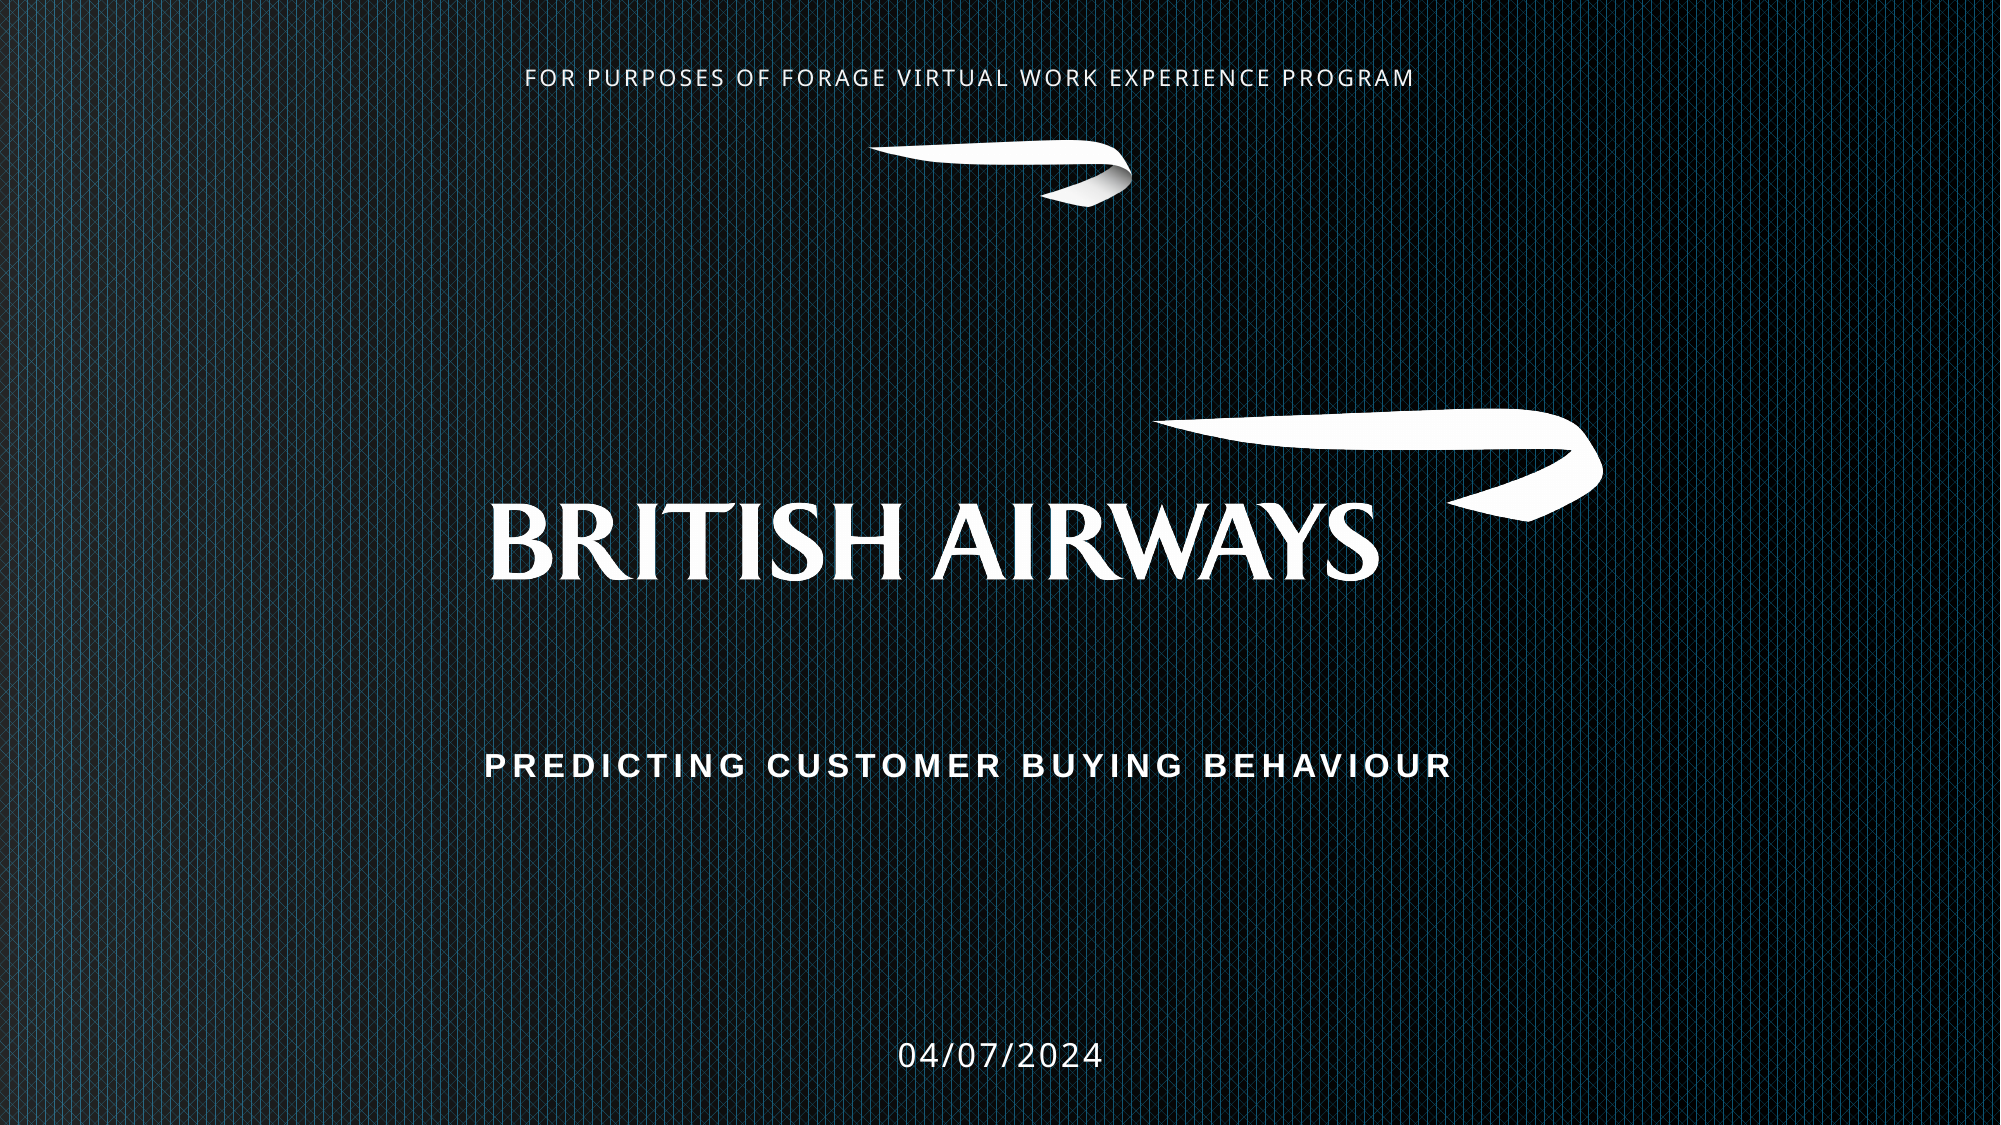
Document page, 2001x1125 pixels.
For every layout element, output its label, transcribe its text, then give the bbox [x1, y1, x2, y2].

picture [868, 140, 1132, 207]
list 04/07/2024 [249, 838, 1750, 1125]
subtitle Predicting customer buying behaviour [186, 677, 1750, 851]
picture [488, 407, 1604, 583]
